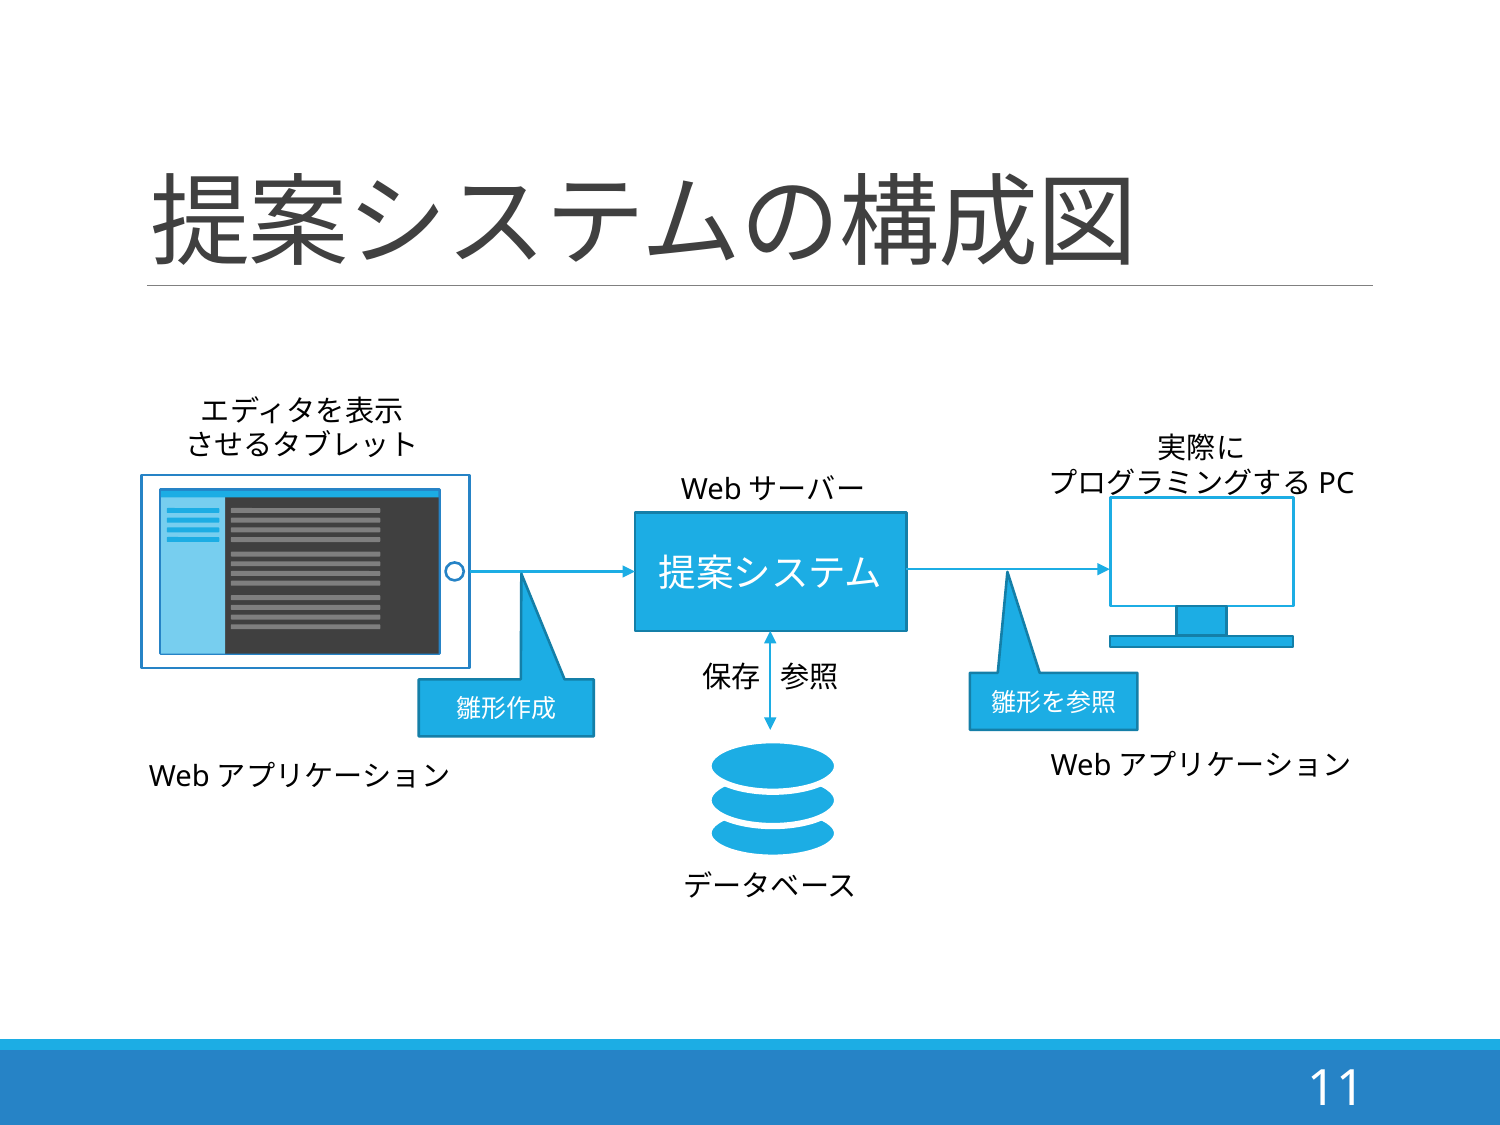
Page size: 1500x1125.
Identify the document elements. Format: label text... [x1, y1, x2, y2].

slide_number 11 [1218, 1059, 1380, 1120]
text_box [134, 383, 1373, 912]
title 提案システムの構成図 [135, 47, 1373, 285]
